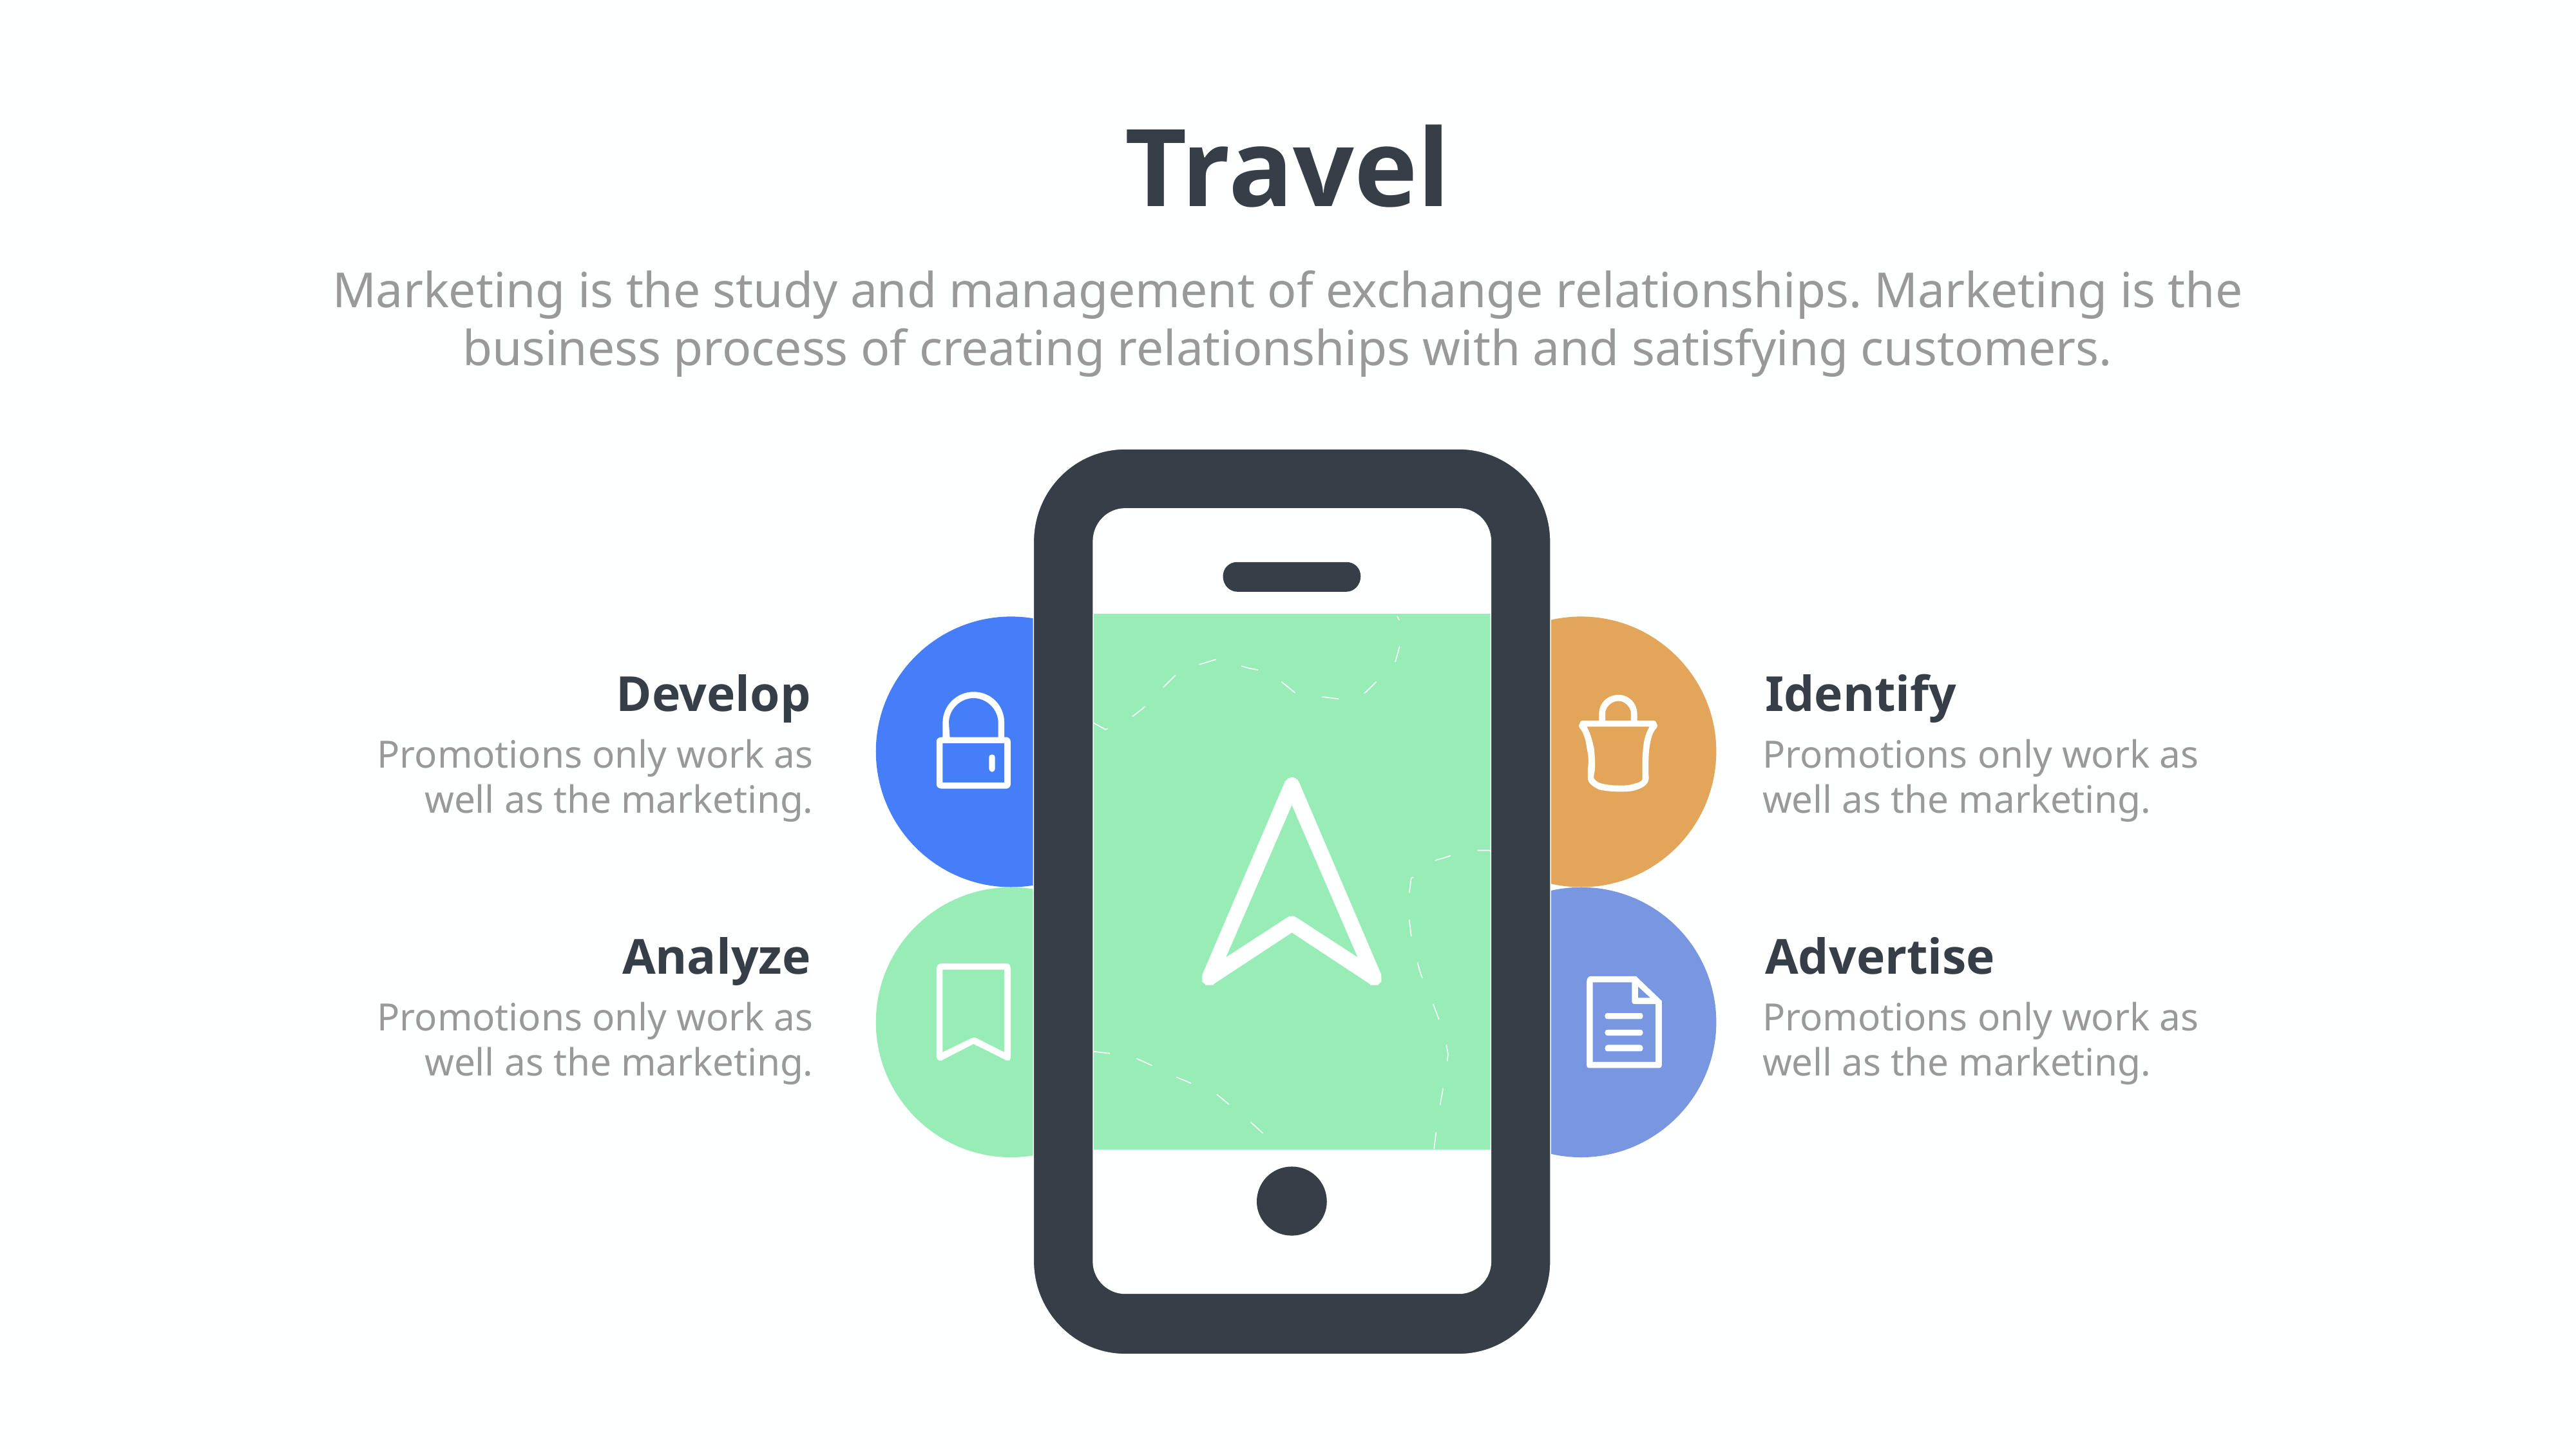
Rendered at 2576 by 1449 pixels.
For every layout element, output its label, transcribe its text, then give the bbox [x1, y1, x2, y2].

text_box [1753, 921, 2231, 1090]
text_box Marketing is the study and management of exchange relationships. Marketing is the business process of creating relationships with and satisfying customers. [259, 254, 2317, 381]
text_box [1551, 887, 1717, 1158]
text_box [1753, 658, 2231, 827]
text_box [1579, 694, 1658, 792]
text_box [1605, 1029, 1643, 1036]
text_box [1033, 449, 1551, 1354]
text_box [345, 921, 823, 1090]
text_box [345, 658, 823, 827]
text_box [1587, 976, 1662, 1068]
text_box [989, 754, 995, 772]
text_box [936, 692, 1011, 789]
text_box [875, 616, 1033, 887]
text_box [1223, 562, 1361, 592]
text_box [1094, 723, 1108, 730]
text_box [1409, 877, 1413, 893]
text_box [1446, 1045, 1449, 1062]
text_box [1257, 1166, 1327, 1236]
text_box [936, 963, 1011, 1061]
text_box [1201, 777, 1383, 985]
text_box Travel [1115, 94, 1460, 233]
text_box [1605, 1045, 1643, 1052]
text_box [1094, 613, 1491, 1150]
text_box [1551, 616, 1717, 887]
text_box [1605, 1013, 1643, 1019]
text_box [875, 887, 1033, 1158]
